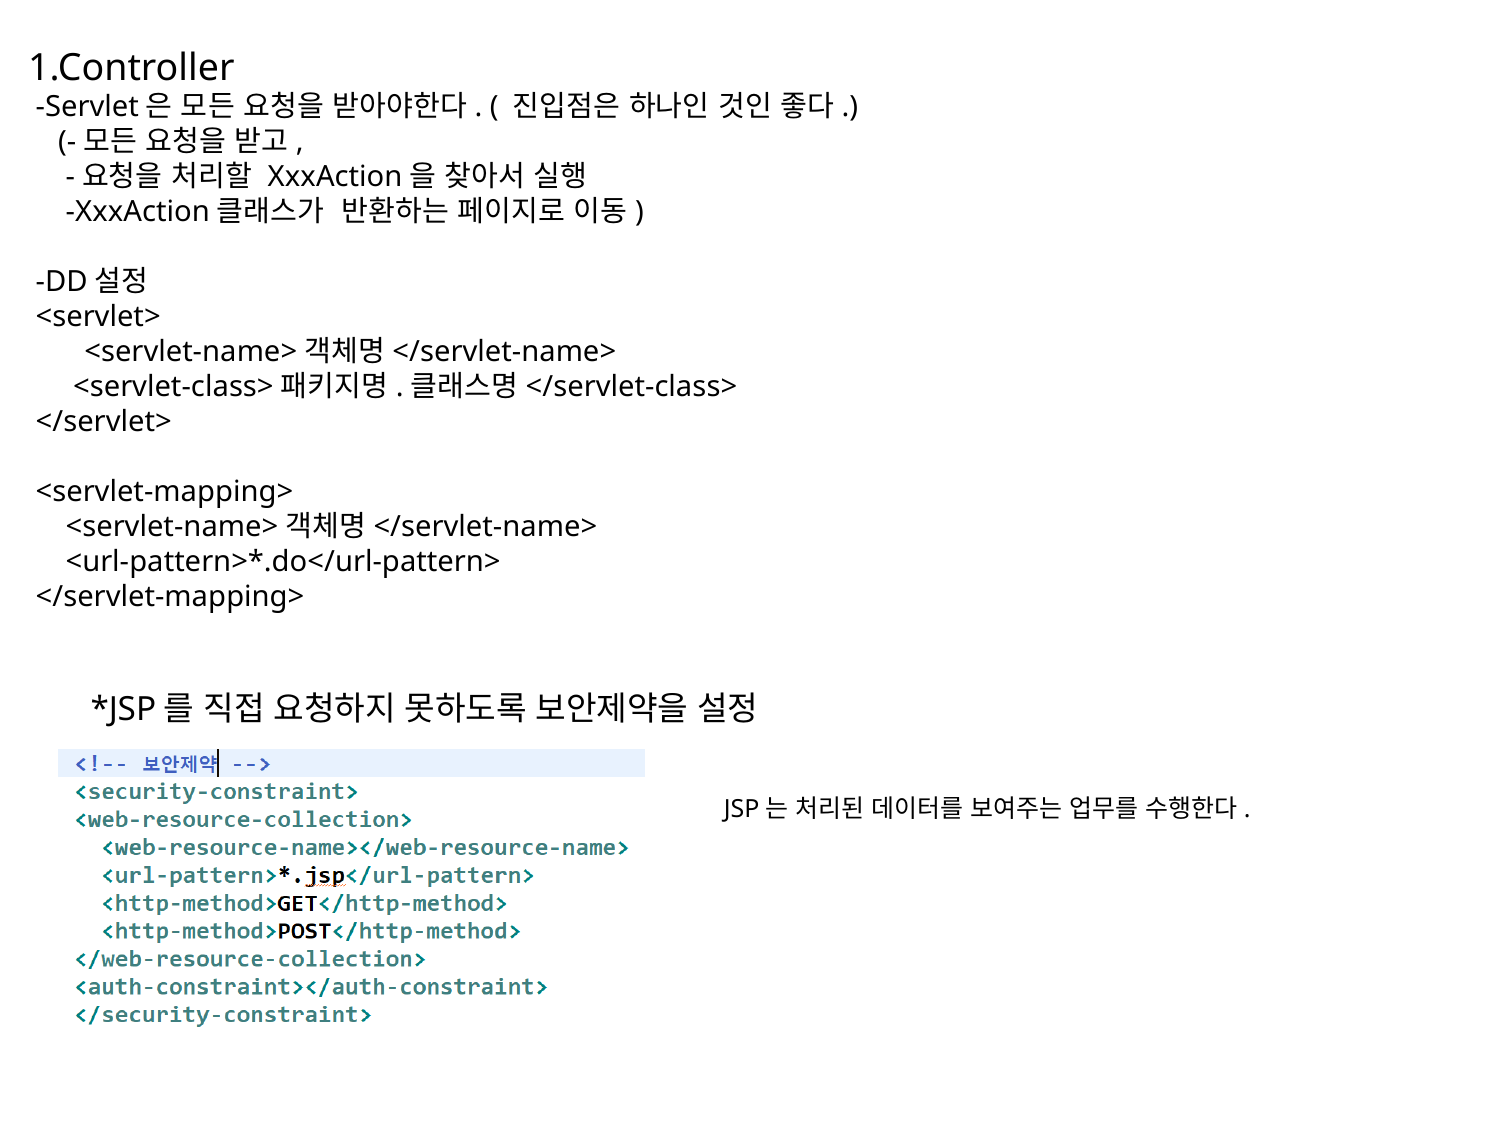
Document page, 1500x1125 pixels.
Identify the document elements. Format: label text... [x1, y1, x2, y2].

text_box JSP는 처리된 데이터를 보여주는 업무를 수행한다. [709, 785, 1266, 830]
text_box 1.Controller -Servlet은 모든 요청을 받아야한다. ( 진입점은 하나인 것인 좋다.) (-모든 요청을 받고, -요청을 처리할 XxxAction을 찾아서 실행 -XxxAction클래스가 반환하는 페이지로 이동) -DD설정 <servlet> <servlet-name>객체명</servlet-name> <servlet-class>패키지명.클래스명</servlet-class> </servlet> <servlet-mapping> <servlet-name>객체명</servlet-name> <url-pattern>*.do</url-pattern> </servlet-mapping> [13, 35, 986, 690]
text_box *JSP를 직접 요청하지 못하도록 보안제약을 설정 [75, 679, 775, 735]
picture [58, 749, 645, 1041]
